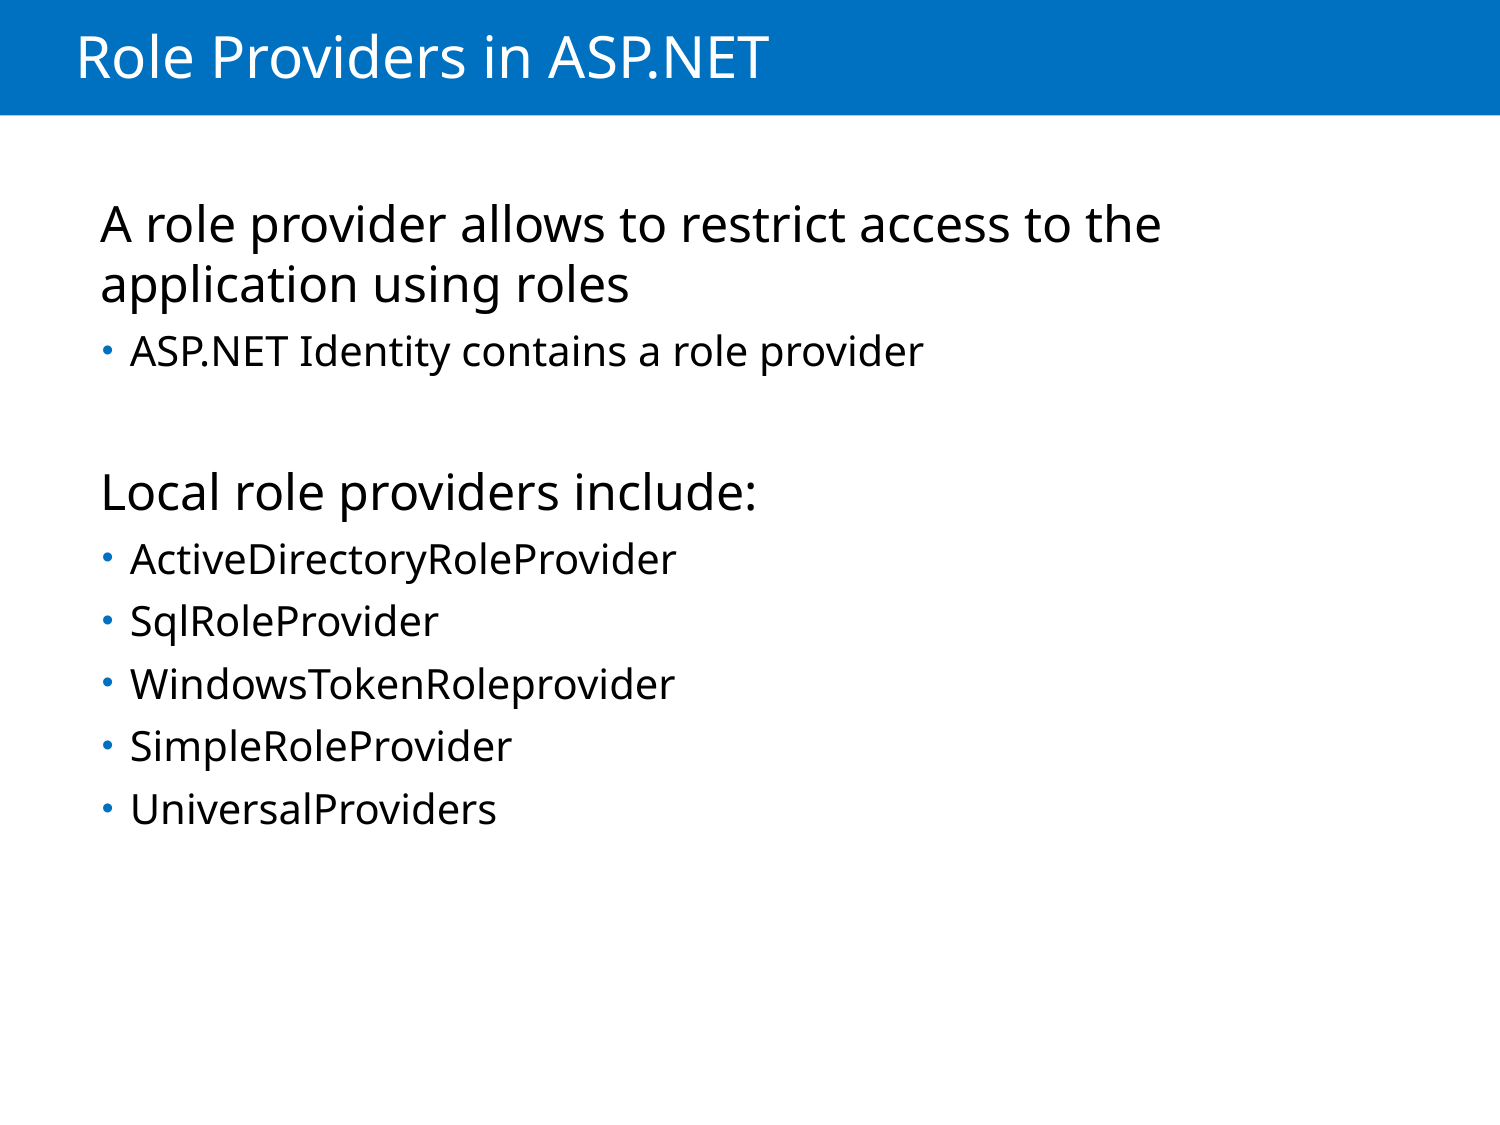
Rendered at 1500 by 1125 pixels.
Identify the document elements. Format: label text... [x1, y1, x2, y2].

text_box A role provider allows to restrict access to the application using roles ASP.NET Identity contains a role provider Local role providers include: ActiveDirectoryRoleProvider SqlRoleProvider WindowsTokenRoleprovider SimpleRoleProvider UniversalProviders [100, 192, 1433, 1037]
title Role Providers in ASP.NET [75, 0, 1351, 122]
